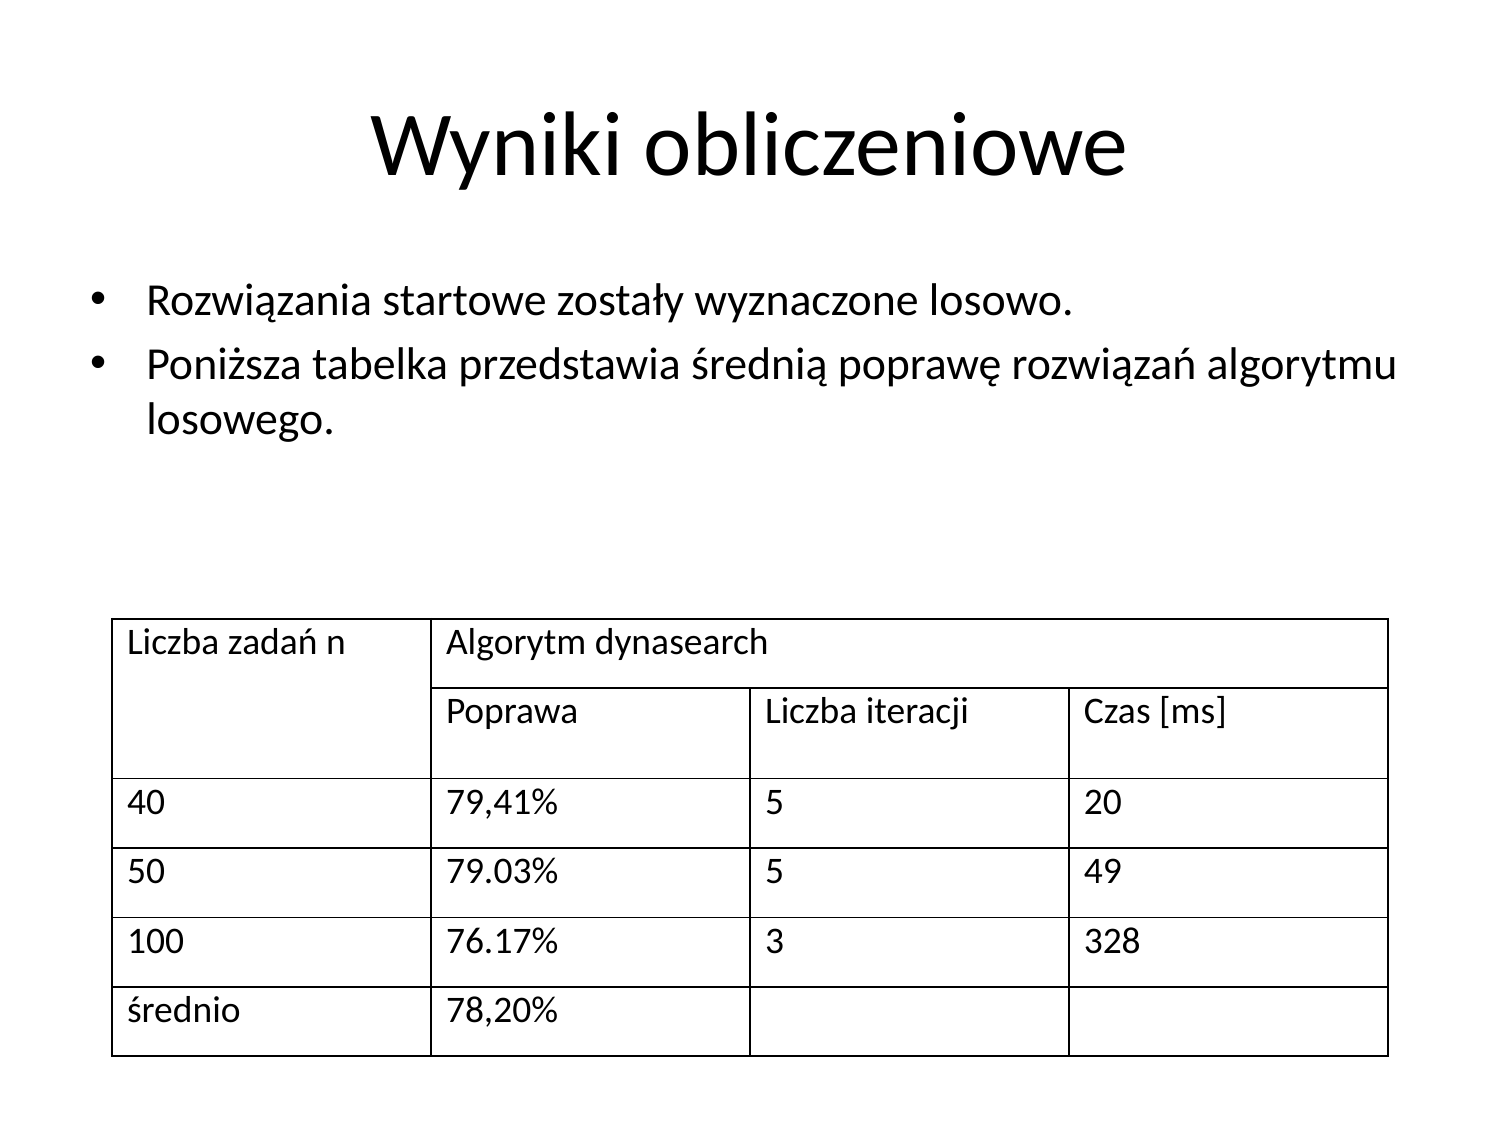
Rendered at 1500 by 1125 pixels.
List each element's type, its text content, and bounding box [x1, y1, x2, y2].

table_cell 20 [1070, 779, 1387, 847]
table_cell 5 [751, 849, 1068, 917]
table_cell 79.03% [432, 849, 749, 917]
table_cell 49 [1070, 849, 1387, 917]
table_cell 40 [113, 779, 430, 847]
table_cell Liczba iteracji [751, 689, 1068, 778]
table_cell 100 [113, 918, 430, 986]
table_cell 76.17% [432, 918, 749, 986]
table_header Algorytm dynasearch [432, 620, 1387, 687]
table_cell [751, 988, 1068, 1055]
table_cell 50 [113, 849, 430, 917]
table_cell [1070, 988, 1387, 1055]
title Wyniki obliczeniowe [75, 45, 1425, 233]
table_cell Czas [ms] [1070, 689, 1387, 778]
table_cell 79,41% [432, 779, 749, 847]
table_cell średnio [113, 988, 430, 1055]
table_cell 78,20% [432, 988, 749, 1055]
table_cell Poprawa [432, 689, 749, 778]
table_header Liczba zadań n [113, 620, 430, 778]
table_cell 328 [1070, 918, 1387, 986]
table_cell 5 [751, 779, 1068, 847]
list Rozwiązania startowe zostały wyznaczone losowo. Poniższa tabelka przedstawia średnią poprawę rozwiązań algorytmu losowego. [75, 262, 1425, 598]
table_cell 3 [751, 918, 1068, 986]
